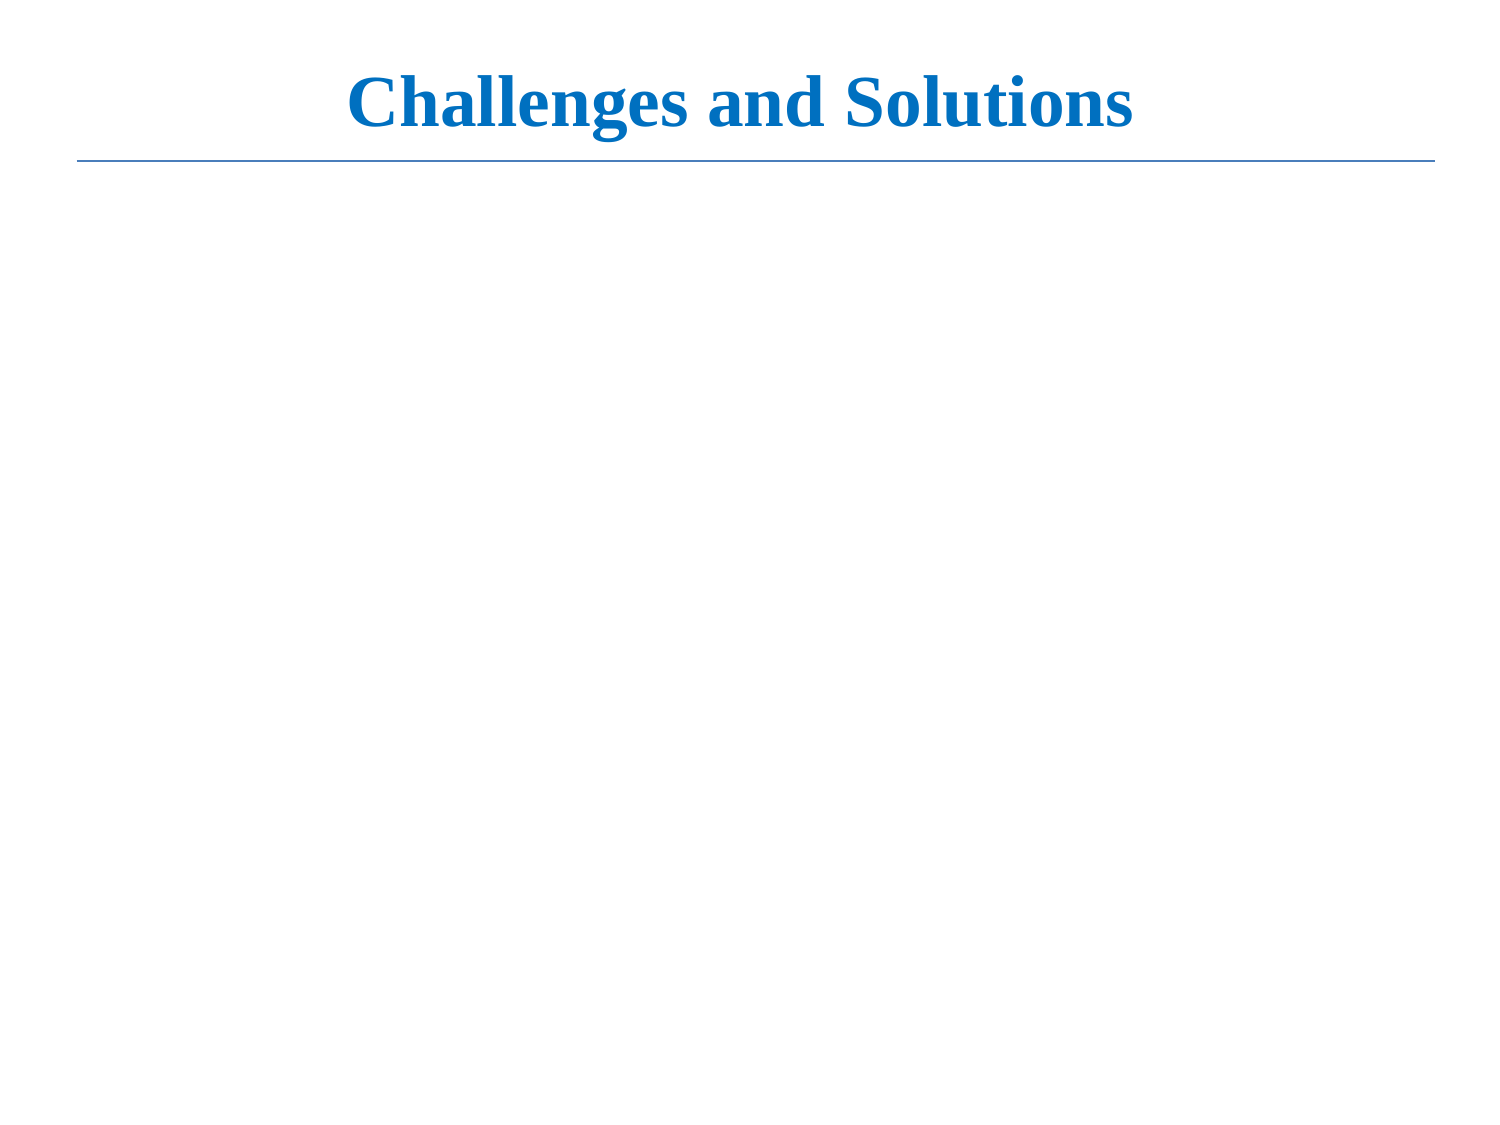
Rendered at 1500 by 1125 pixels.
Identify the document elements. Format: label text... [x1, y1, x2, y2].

title Challenges and Solutions [75, 45, 1425, 149]
